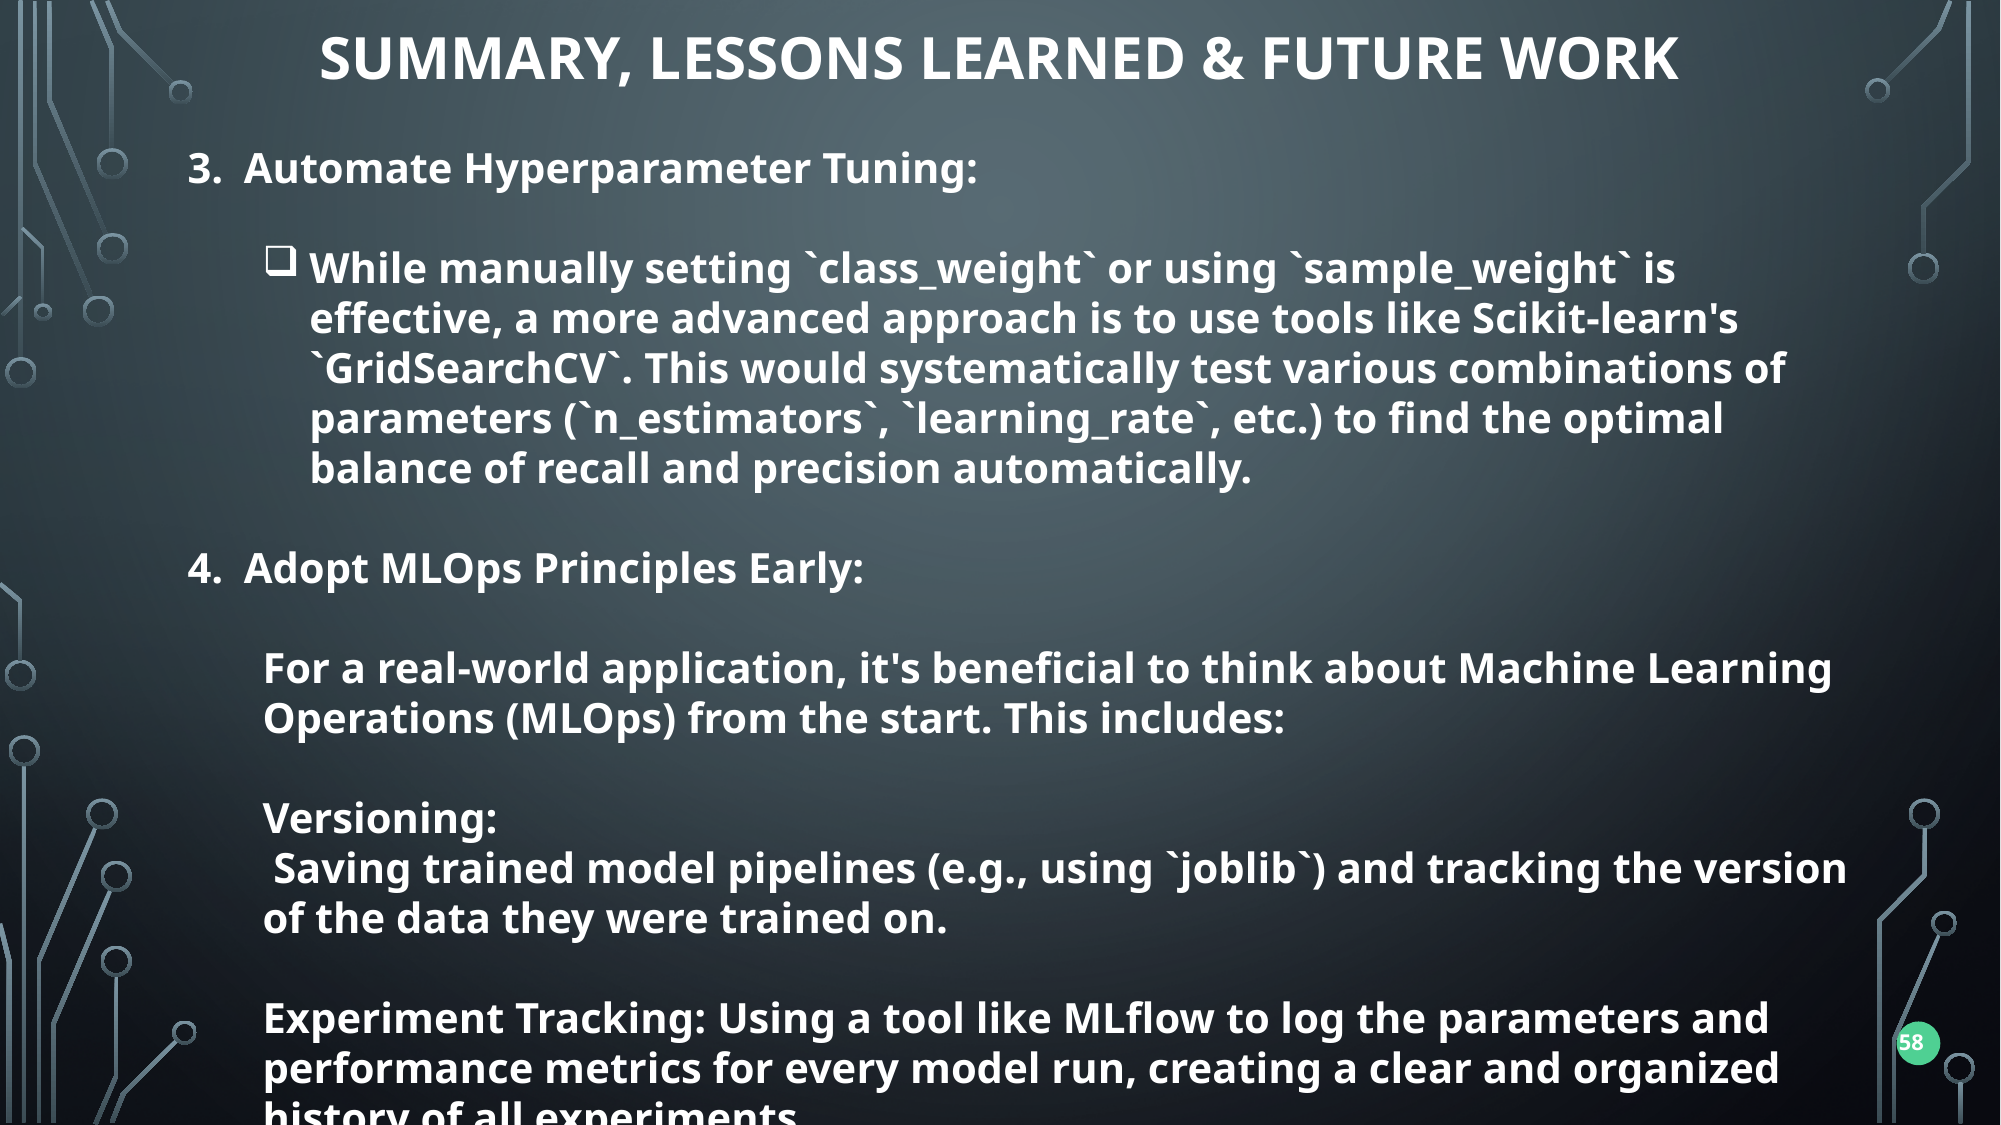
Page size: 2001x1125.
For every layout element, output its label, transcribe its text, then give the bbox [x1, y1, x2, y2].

text_box Summary, Lessons learned & Future work [304, 0, 1696, 84]
text_box Automate Hyperparameter Tuning: While manually setting `class_weight` or using `sample_weight` is effective, a more advanced approach is to use tools like Scikit-learn's `GridSearchCV`. This would systematically test various combinations of parameters (`n_estimators`, `learning_rate`, etc.) to find the optimal balance of recall and precision automatically. Adopt MLOps Principles Early: For a real-world application, it's beneficial to think about Machine Learning Operations (MLOps) from the start. This includes: Versioning: Saving trained model pipelines (e.g., using `joblib`) and tracking the version of the data they were trained on. Experiment Tracking: Using a tool like MLflow to log the parameters and performance metrics for every model run, creating a clear and organized history of all experiments. [172, 84, 1876, 1125]
slide_number 58 [1876, 1013, 1939, 1074]
